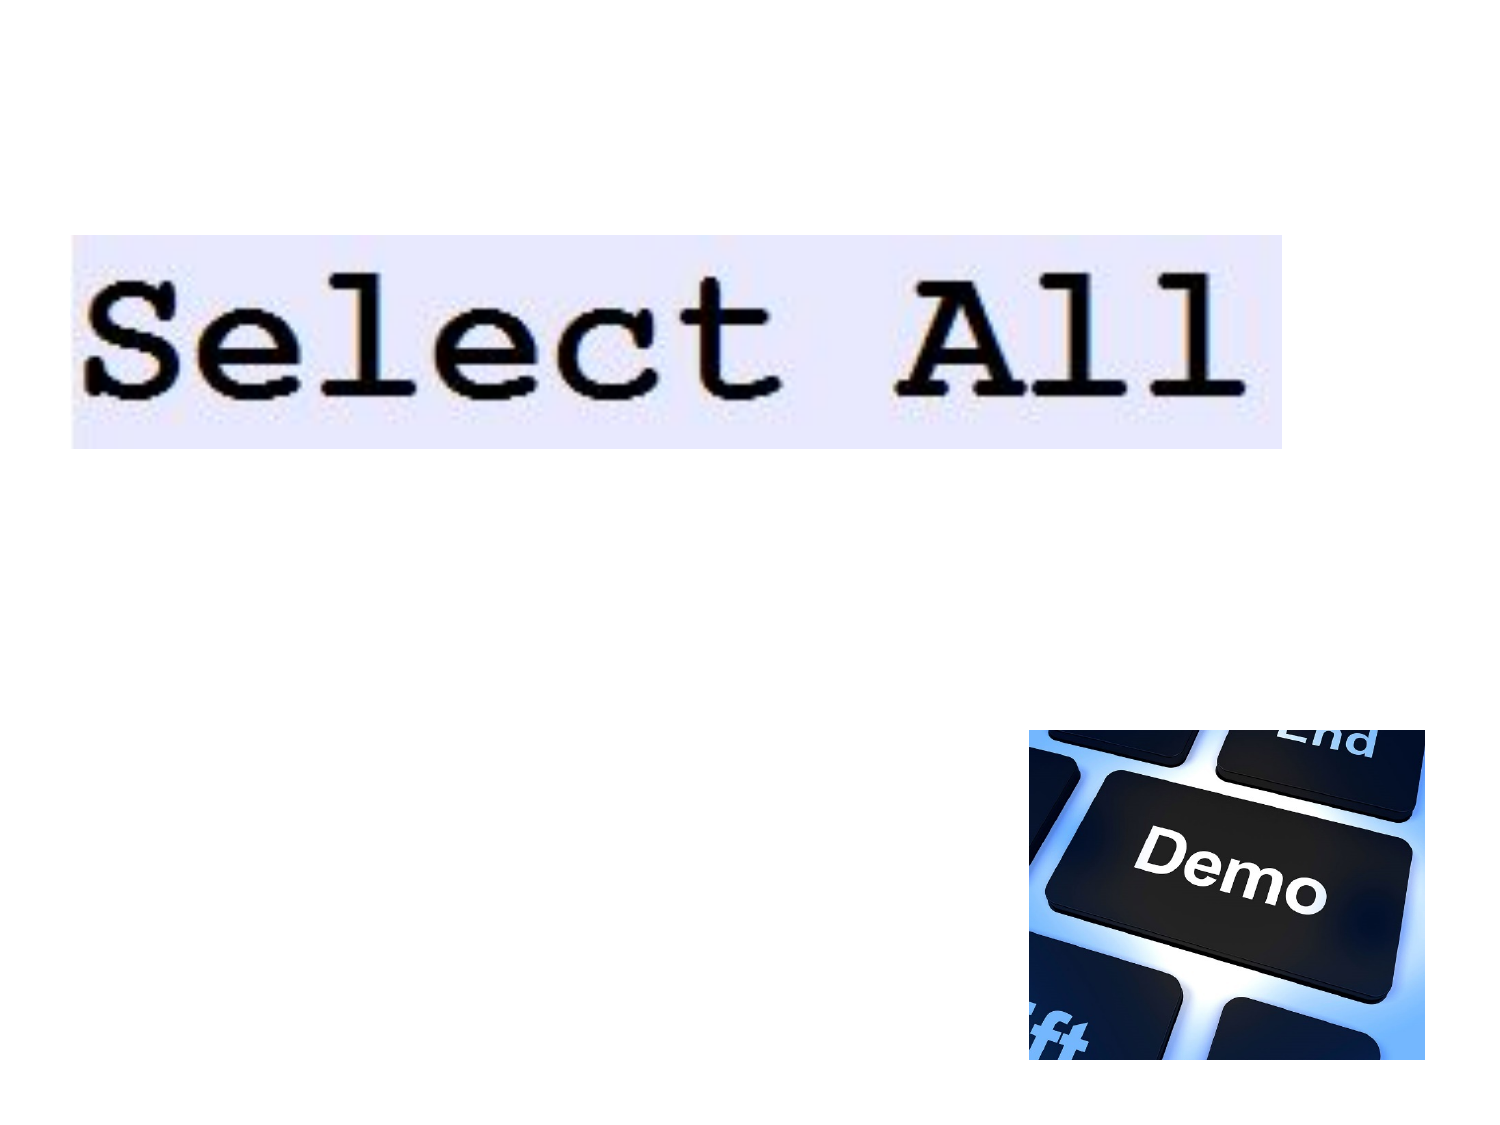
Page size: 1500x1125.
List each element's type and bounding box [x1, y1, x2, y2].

picture [1029, 730, 1425, 1060]
list [70, 235, 1282, 449]
